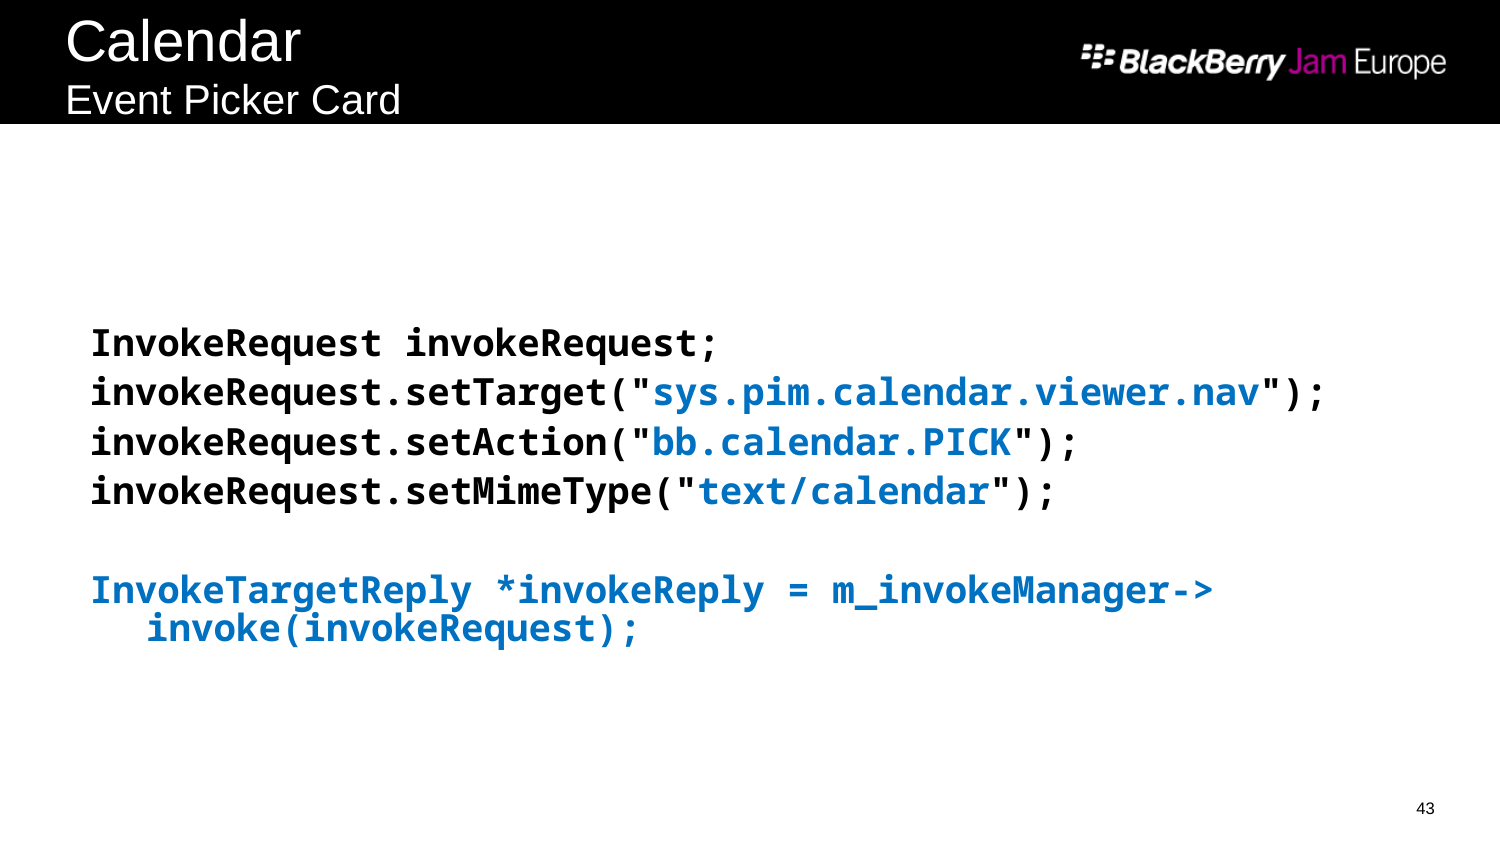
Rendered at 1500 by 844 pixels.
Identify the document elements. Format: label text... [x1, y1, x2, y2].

text_box InvokeRequest invokeRequest; invokeRequest.setTarget("sys.pim.calendar.viewer.nav"); invokeRequest.setAction("bb.calendar.PICK"); invokeRequest.setMimeType("text/calendar"); InvokeTargetReply *invokeReply = m_invokeManager-> invoke(invokeRequest); [74, 209, 1425, 766]
title Calendar Event Picker Card [49, 15, 1001, 110]
picture [0, 0, 1500, 124]
slide_number 43 [1099, 766, 1451, 826]
